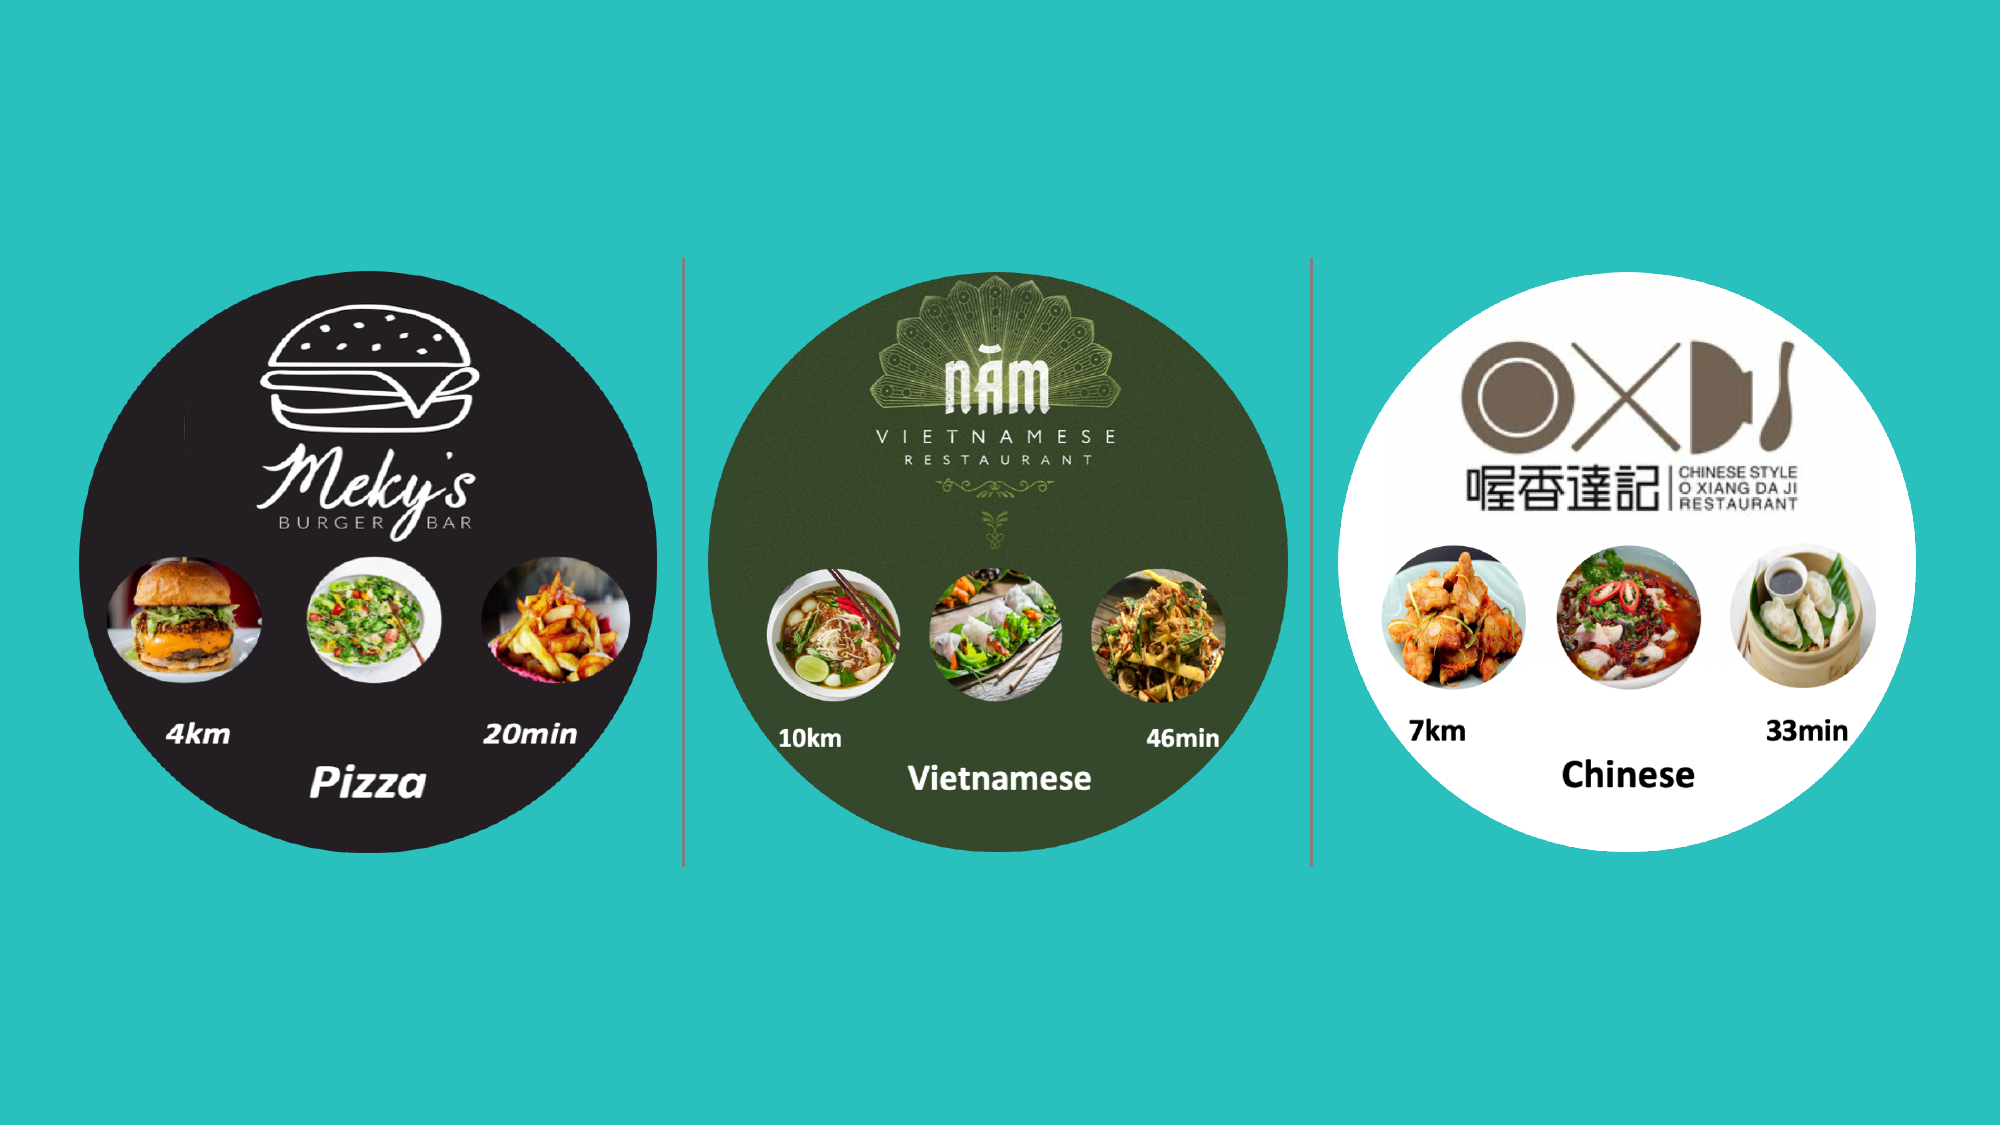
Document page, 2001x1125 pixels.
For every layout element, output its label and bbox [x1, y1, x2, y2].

picture [79, 271, 657, 853]
picture [707, 272, 1288, 852]
picture [1338, 272, 1916, 852]
